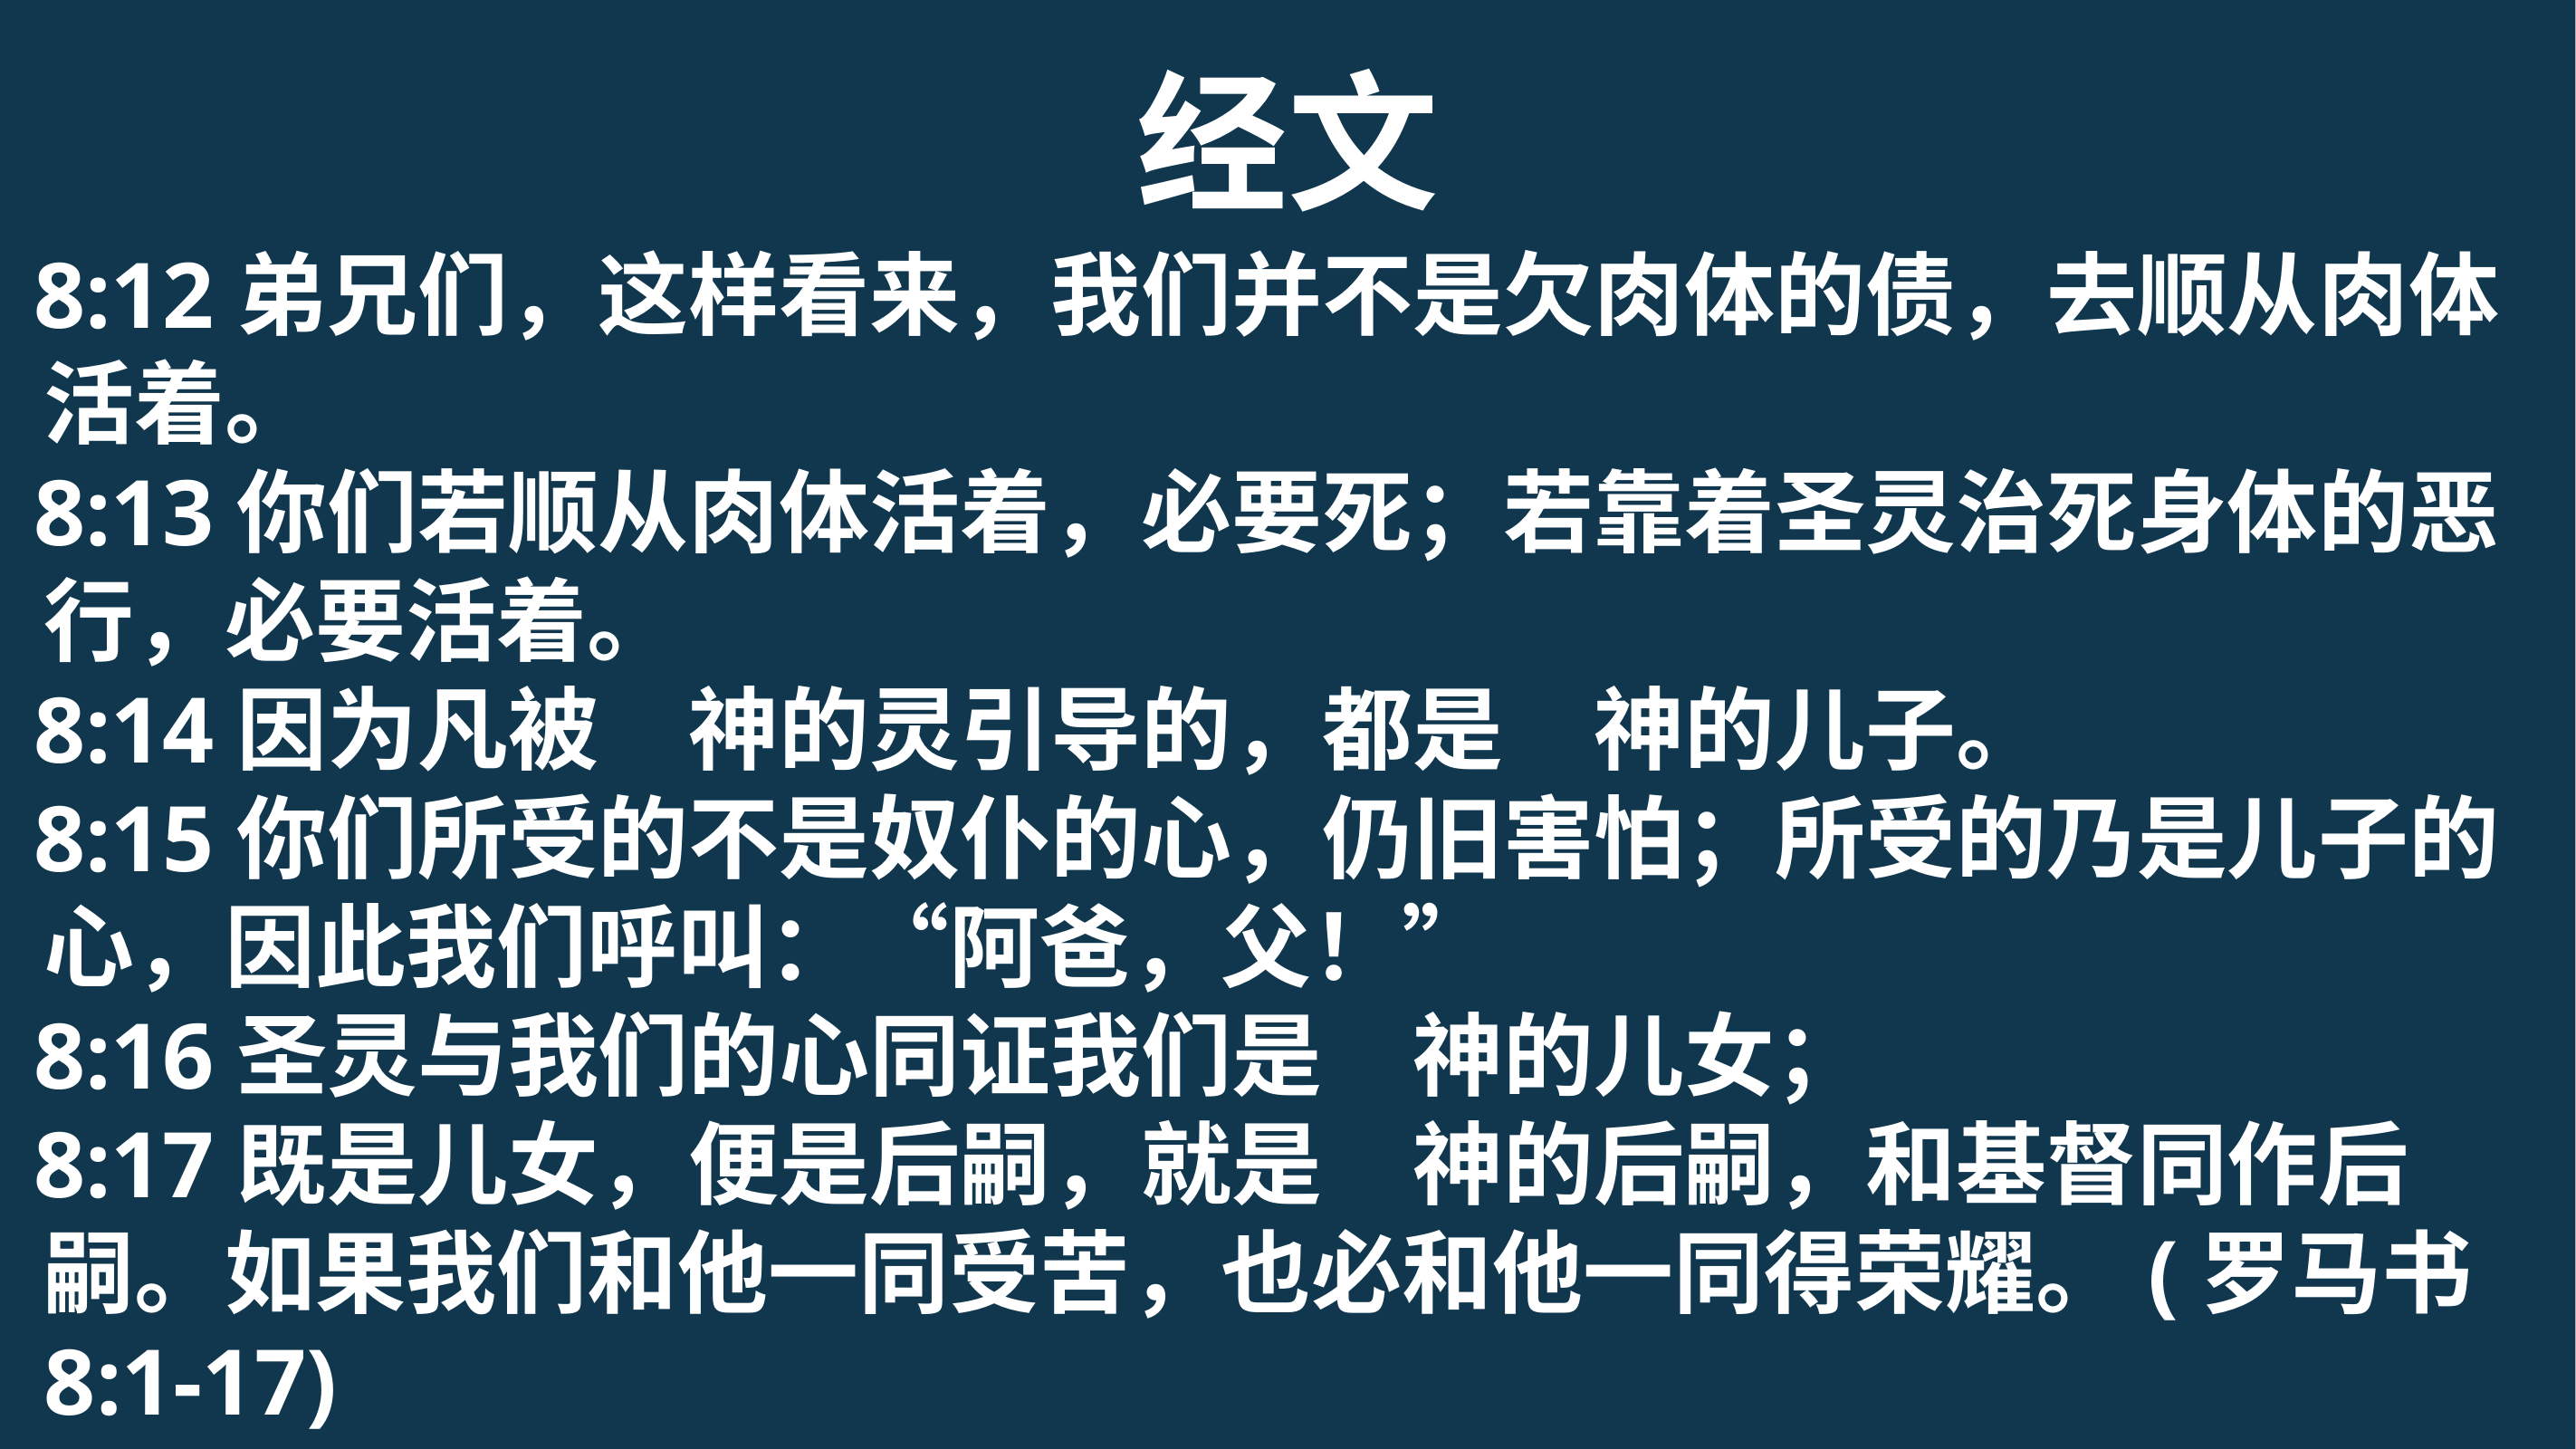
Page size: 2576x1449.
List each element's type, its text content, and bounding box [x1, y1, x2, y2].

text_box 8:12弟兄们，这样看来，我们并不是欠肉体的债，去顺从肉体活着。 8:13你们若顺从肉体活着，必要死；若靠着圣灵治死身体的恶行，必要活着。 8:14因为凡被 神的灵引导的，都是 神的儿子。 8:15你们所受的不是奴仆的心，仍旧害怕；所受的乃是儿子的心，因此我们呼叫：“阿爸，父！” 8:16圣灵与我们的心同证我们是 神的儿女； 8:17既是儿女，便是后嗣，就是 神的后嗣，和基督同作后嗣。如果我们和他一同受苦，也必和他一同得荣耀。(罗马书 8:1-17) [20, 231, 2538, 1440]
text_box 经文 [243, 41, 2332, 231]
